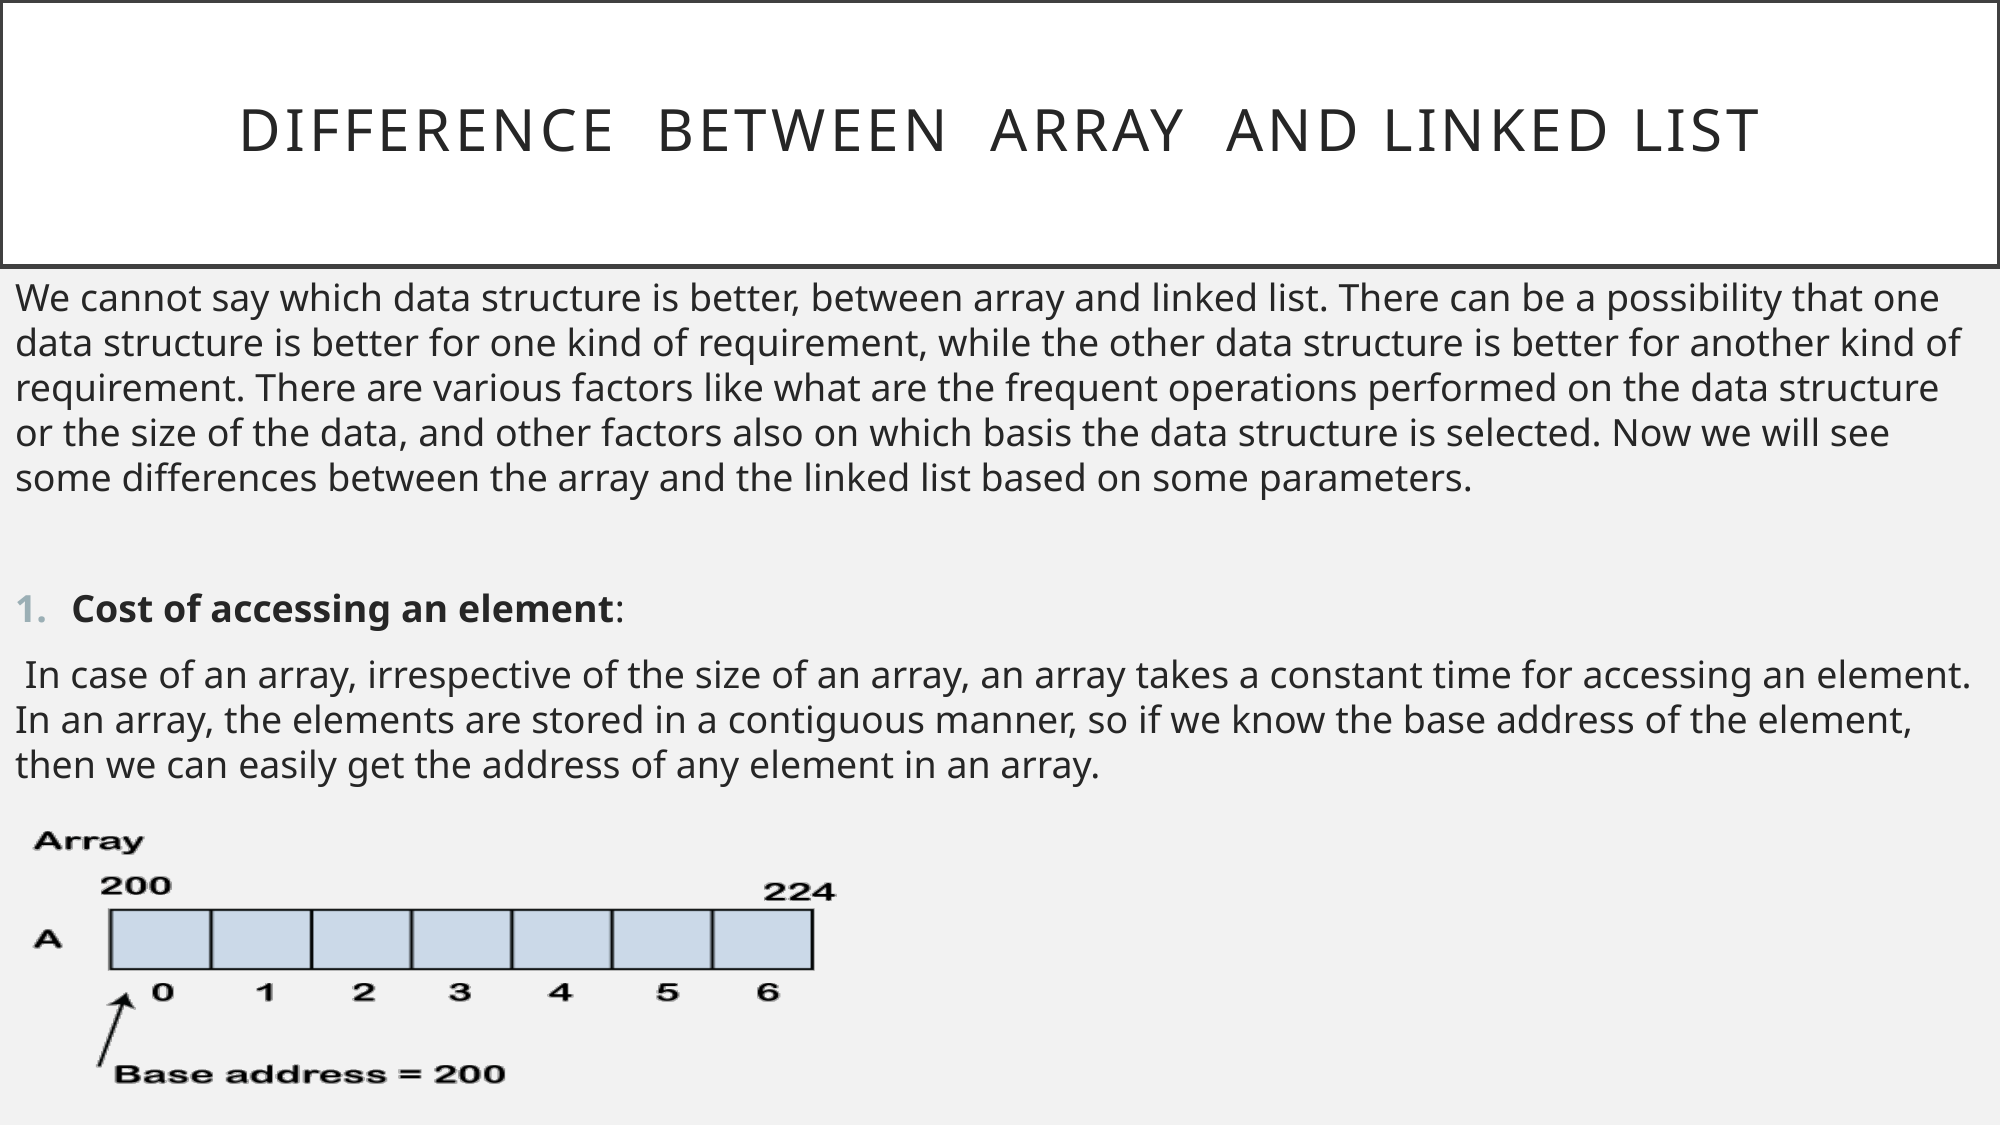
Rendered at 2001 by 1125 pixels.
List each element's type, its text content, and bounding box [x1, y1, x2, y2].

picture [0, 826, 917, 1125]
title Difference between array and linked list [0, 0, 2000, 266]
list We cannot say which data structure is better, between array and linked list. There can be a possibility that one data structure is better for one kind of requirement, while the other data structure is better for another kind of requirement. There are various factors like what are the frequent operations performed on the data structure or the size of the data, and other factors also on which basis the data structure is selected. Now we will see some differences between the array and the linked list based on some parameters. Cost of accessing an element: In case of an array, irrespective of the size of an array, an array takes a constant time for accessing an element. In an array, the elements are stored in a contiguous manner, so if we know the base address of the element, then we can easily get the address of any element in an array. [0, 266, 2000, 1125]
